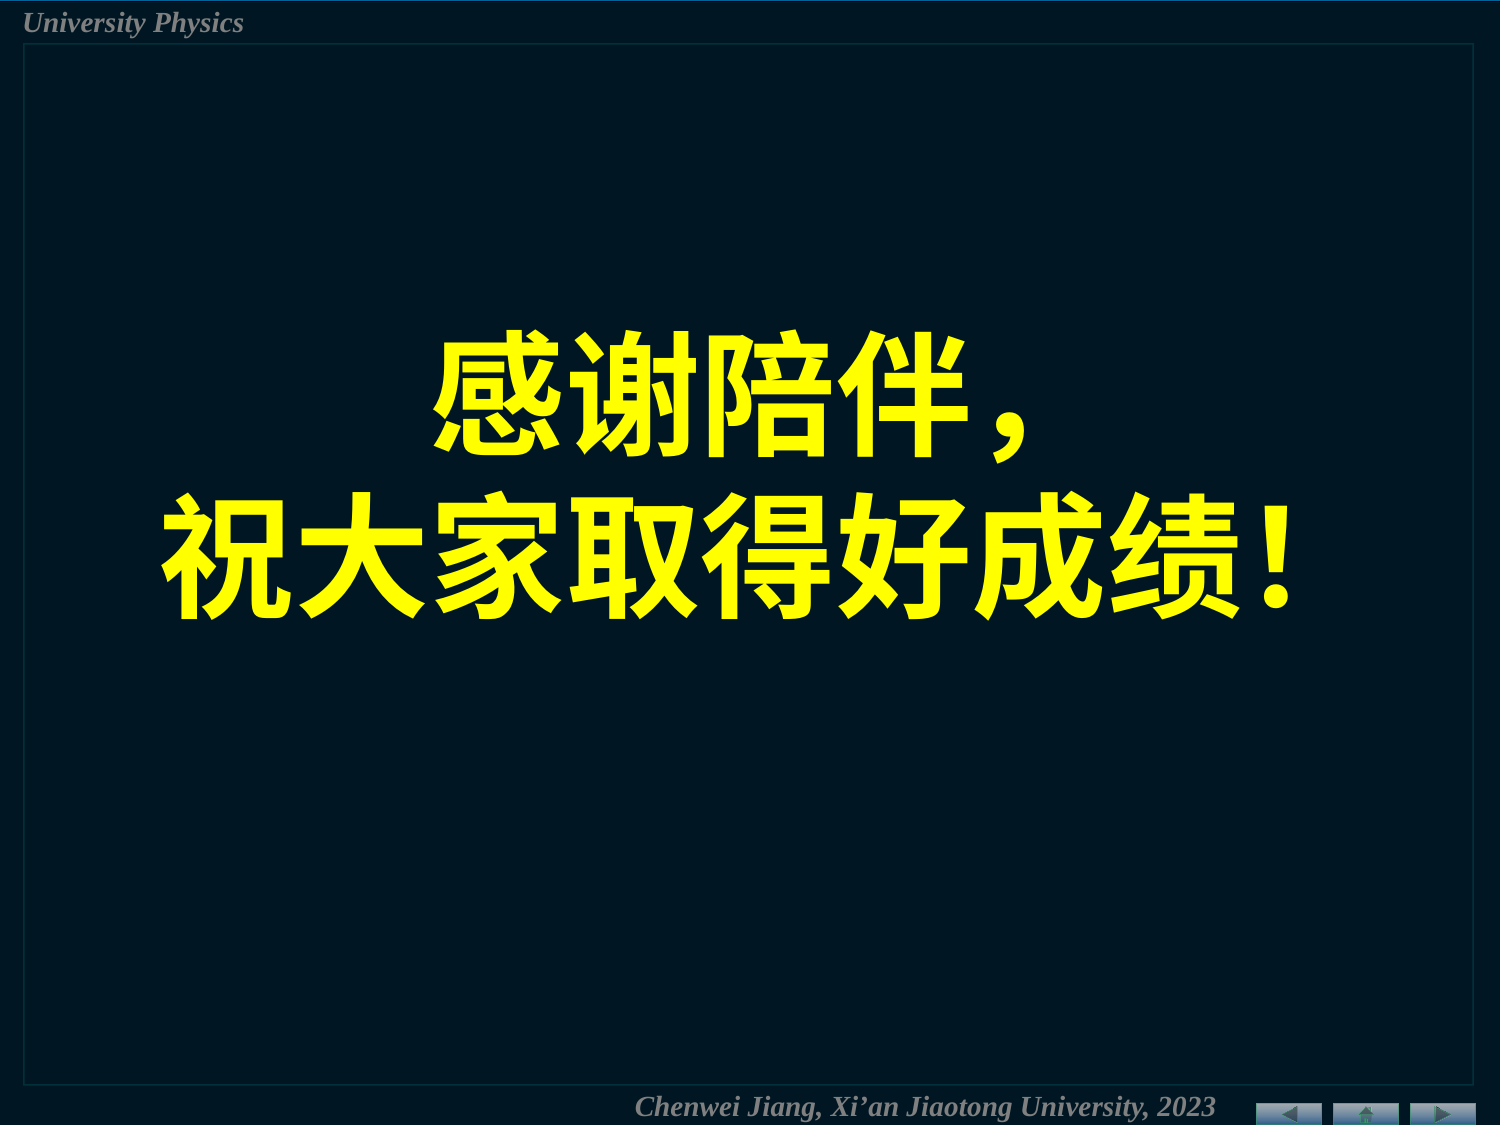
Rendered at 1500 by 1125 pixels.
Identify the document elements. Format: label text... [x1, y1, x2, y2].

text_box 感谢陪伴， 祝大家取得好成绩！ [143, 302, 1394, 643]
